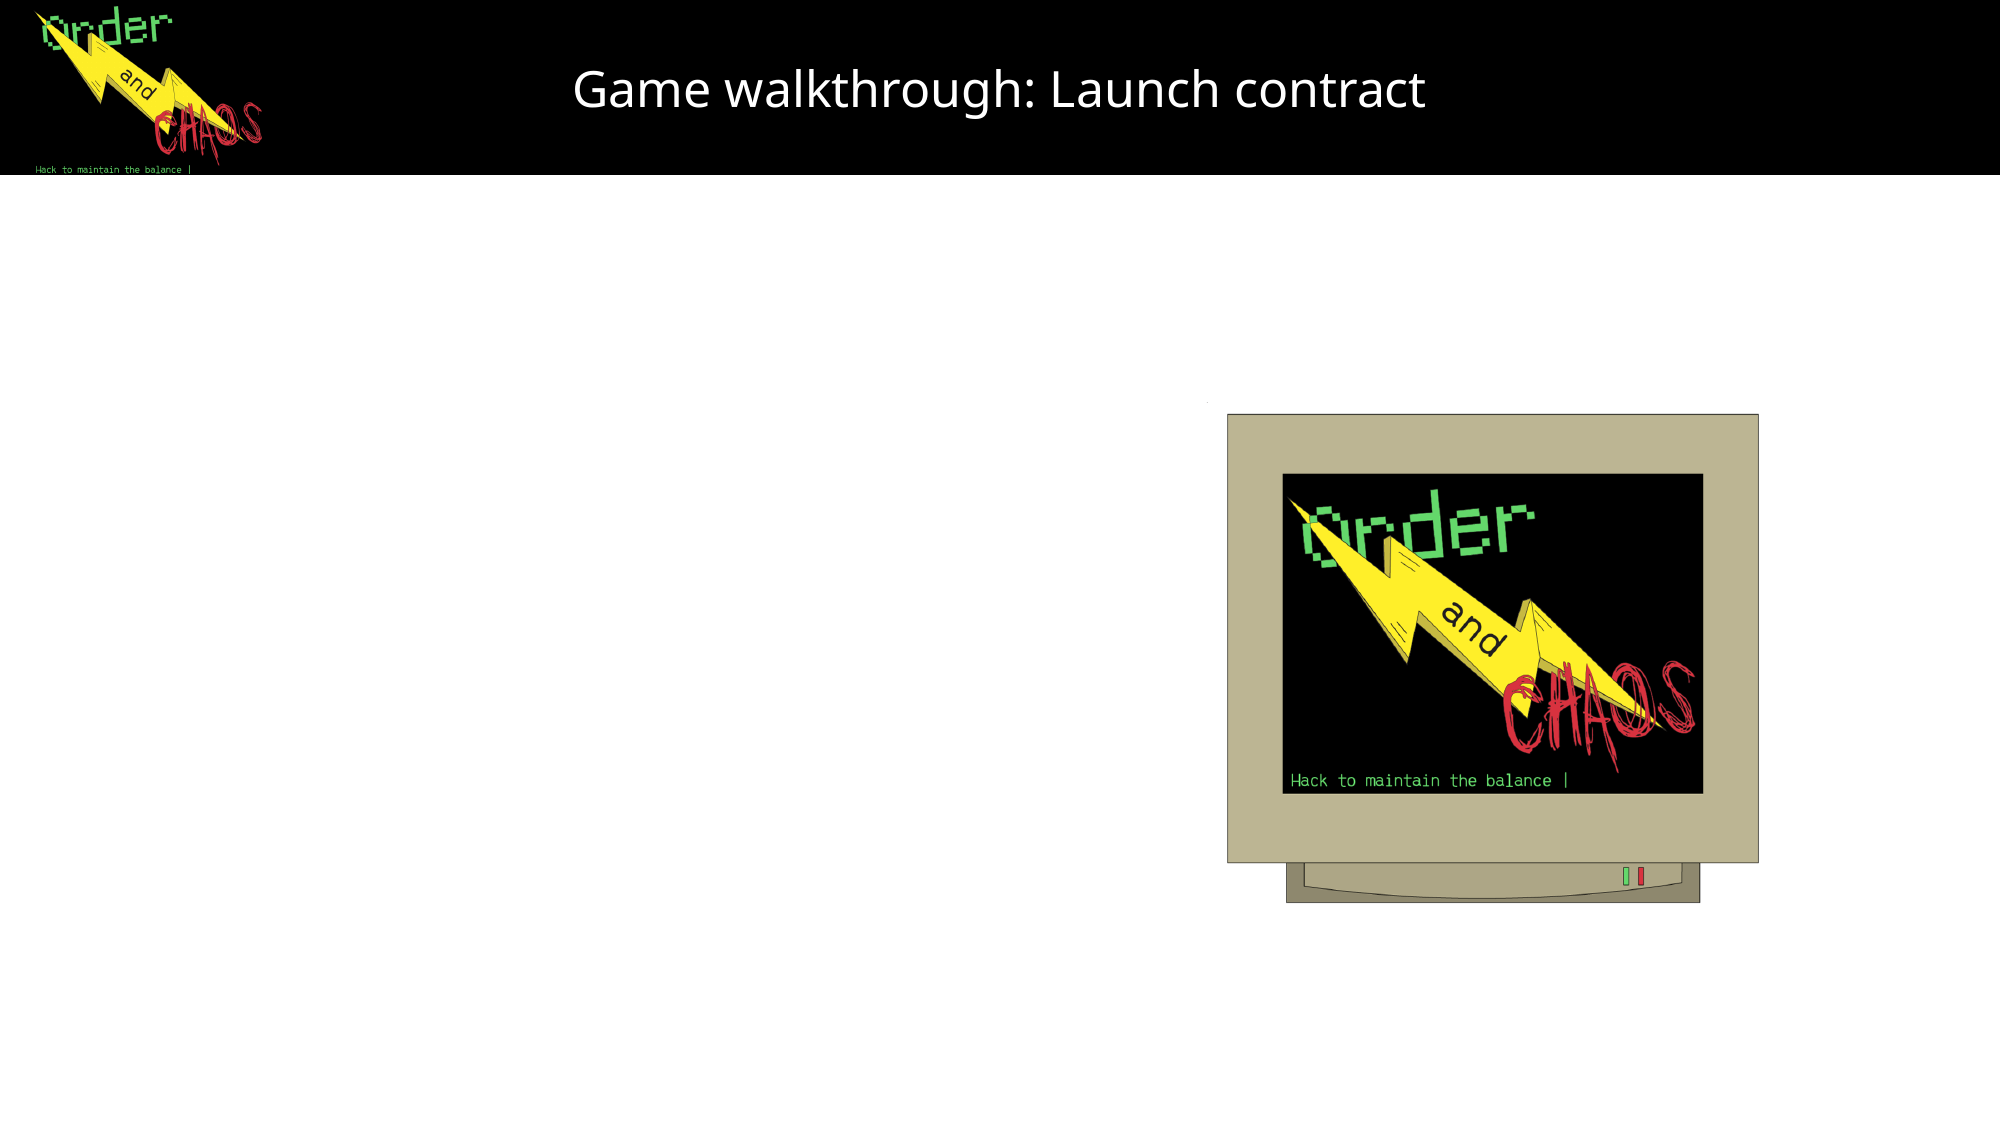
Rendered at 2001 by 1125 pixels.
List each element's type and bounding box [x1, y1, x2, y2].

picture [904, 344, 2000, 969]
text_box [0, 0, 2000, 175]
